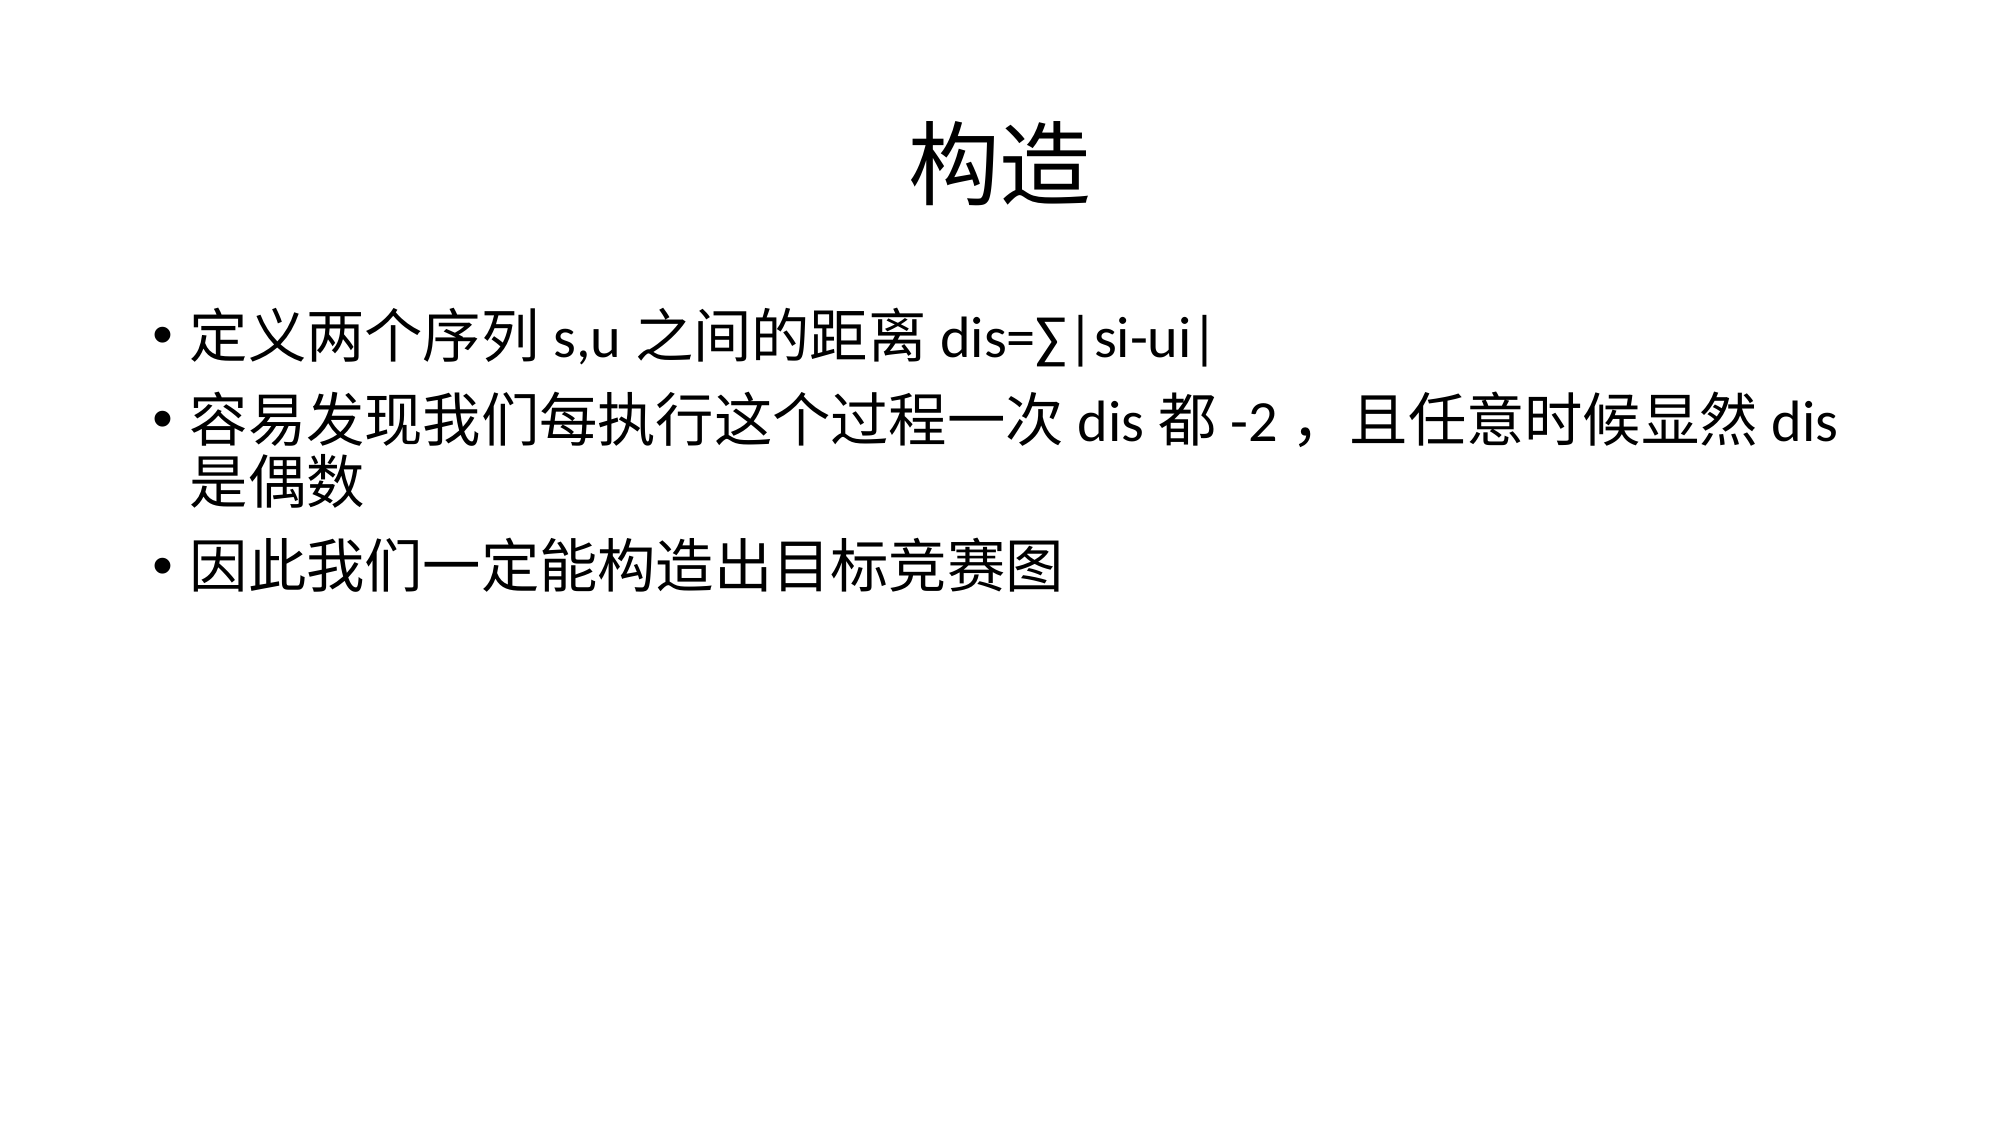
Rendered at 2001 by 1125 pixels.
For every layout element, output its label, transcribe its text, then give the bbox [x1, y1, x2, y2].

title 构造 [137, 59, 1863, 278]
list 定义两个序列s,u之间的距离dis=∑|si-ui| 容易发现我们每执行这个过程一次dis都-2，且任意时候显然dis是偶数 因此我们一定能构造出目标竞赛图 [137, 299, 1863, 1014]
